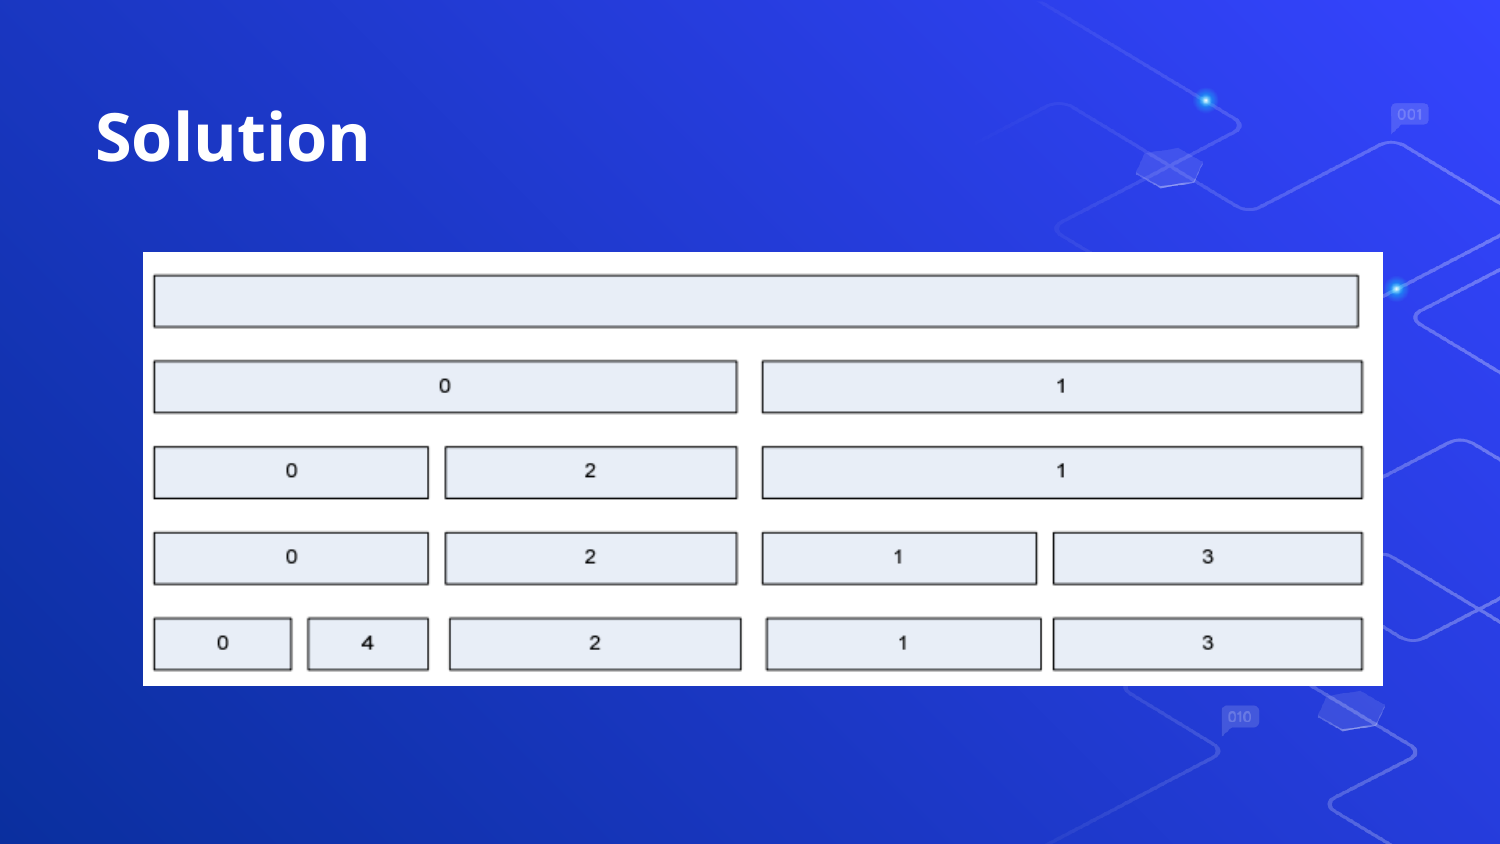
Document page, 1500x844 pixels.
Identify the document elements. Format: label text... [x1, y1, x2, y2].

picture [0, 0, 1500, 844]
title Solution [95, 33, 1082, 175]
